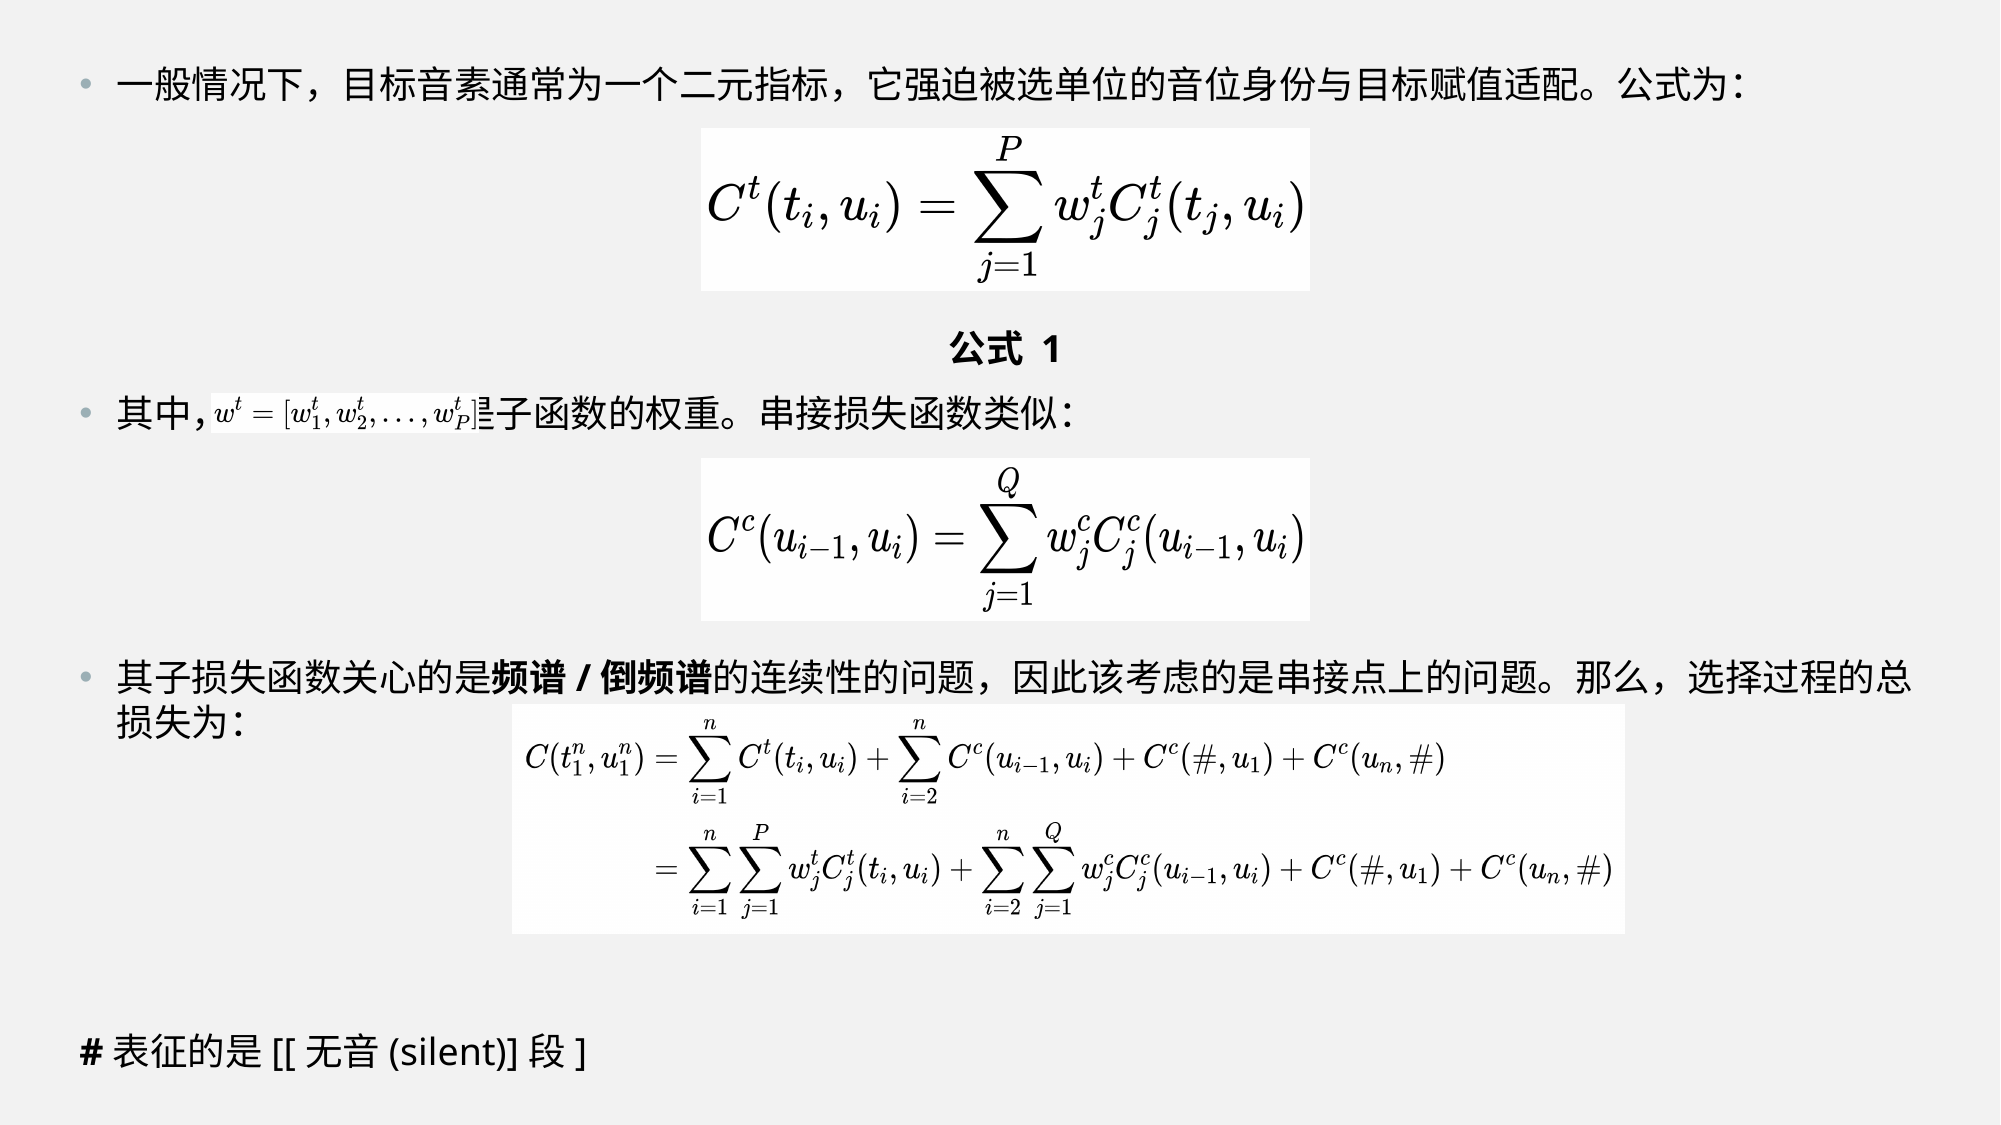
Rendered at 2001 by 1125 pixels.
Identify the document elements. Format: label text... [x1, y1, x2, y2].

picture [701, 458, 1310, 621]
picture [211, 393, 479, 433]
picture [512, 704, 1625, 934]
picture [701, 128, 1310, 291]
list 一般情况下，目标音素通常为一个二元指标，它强迫被选单位的音位身份与目标赋值适配。公式为： 公式 1 其中， 是子函数的权重。串接损失函数类似： 其子损失函数关心的是频谱/倒频谱的连续性的问题，因此该考虑的是串接点上的问题。那么，选择过程的总损失为： #表征的是[[无音(silent)]段] [64, 53, 1947, 1087]
